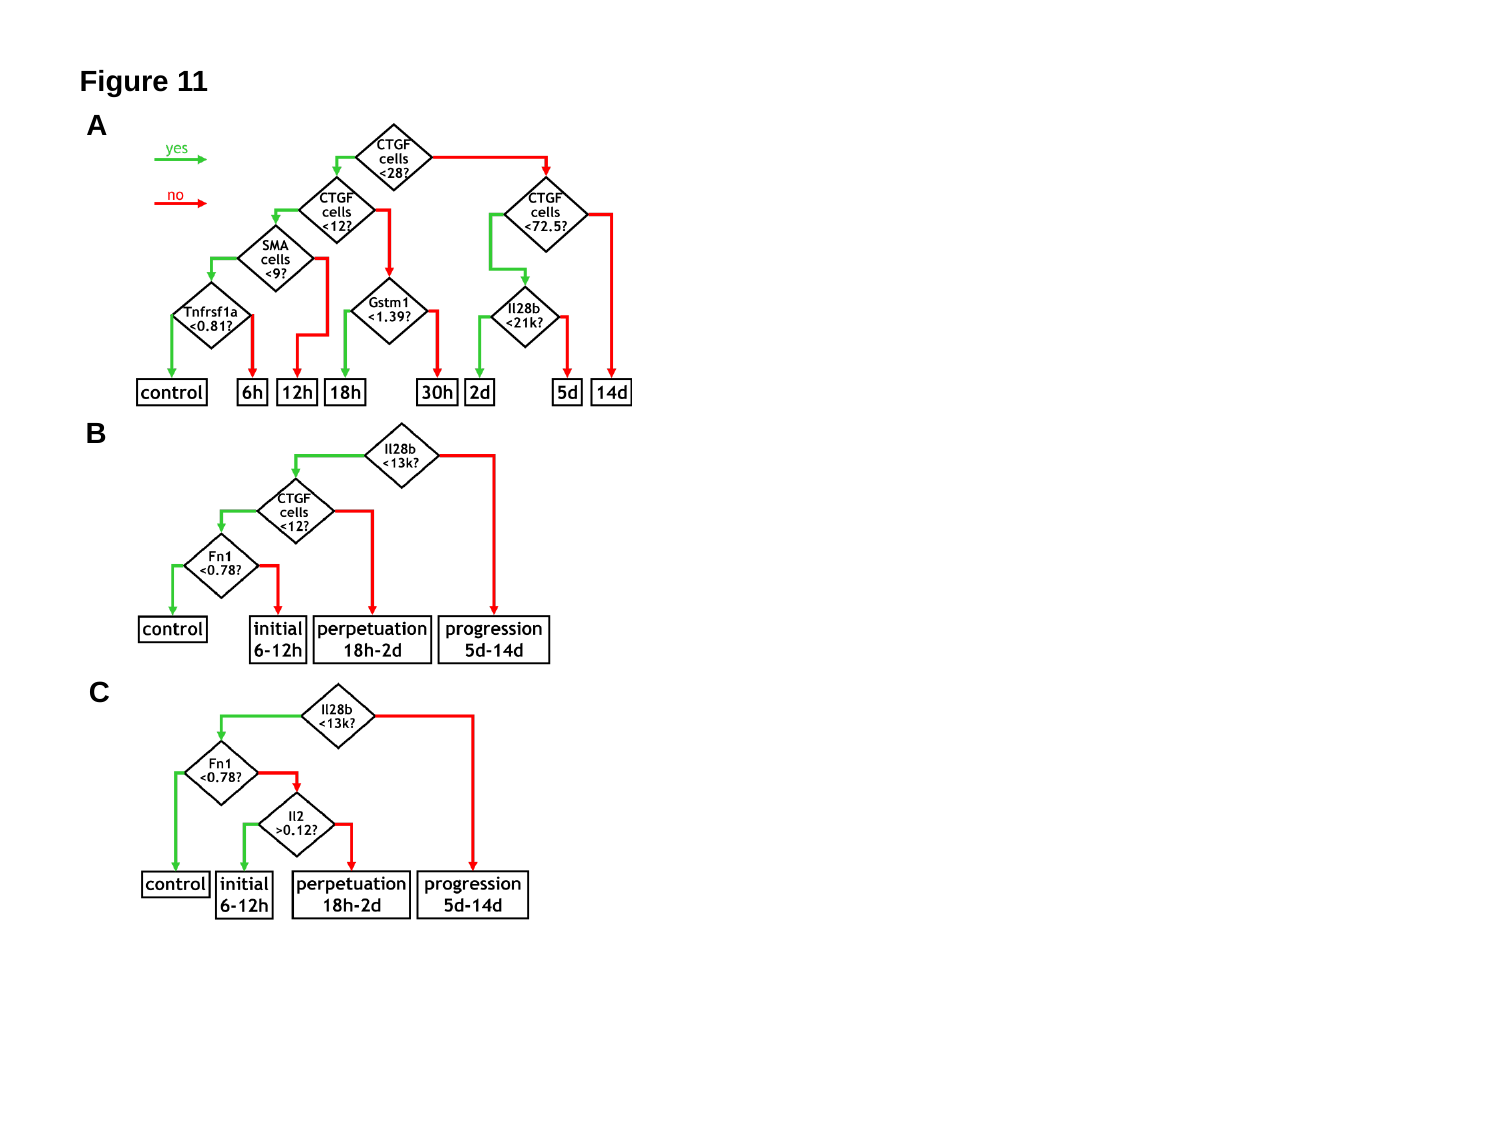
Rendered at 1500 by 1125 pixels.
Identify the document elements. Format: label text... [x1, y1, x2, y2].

text_box C [74, 666, 132, 716]
text_box Figure 11 [64, 54, 231, 105]
picture [139, 681, 532, 920]
text_box B [70, 407, 129, 457]
picture [135, 420, 552, 666]
text_box A [71, 98, 130, 149]
picture [135, 123, 633, 407]
